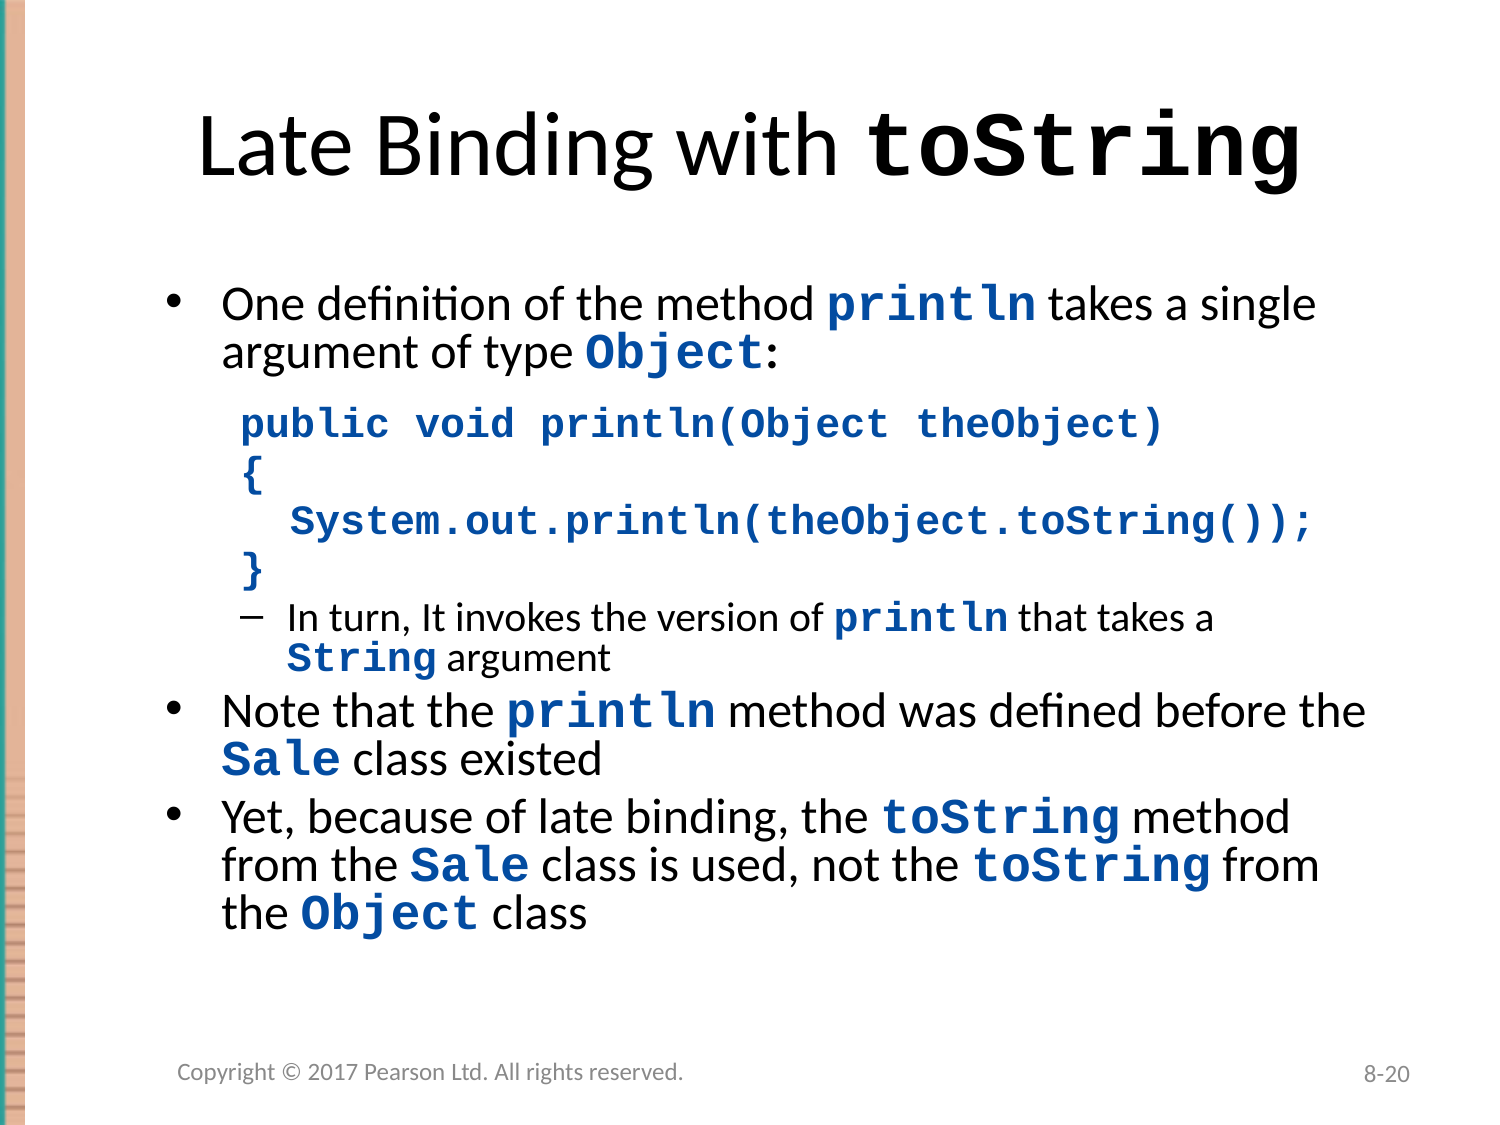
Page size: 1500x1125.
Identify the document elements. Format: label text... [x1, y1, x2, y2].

title Late Binding with toString [75, 45, 1425, 233]
list One definition of the method println takes a single argument of type Object: public void println(Object theObject) { System.out.println(theObject.toString()); } In turn, It invokes the version of println that takes a String argument Note that the println method was defined before the Sale class existed Yet, because of late binding, the toString method from the Sale class is used, not the toString from the Object class [150, 275, 1388, 1000]
footer Copyright © 2017 Pearson Ltd. All rights reserved. [75, 1040, 788, 1100]
slide_number 8-20 [1074, 1042, 1425, 1103]
picture [0, 0, 25, 1125]
